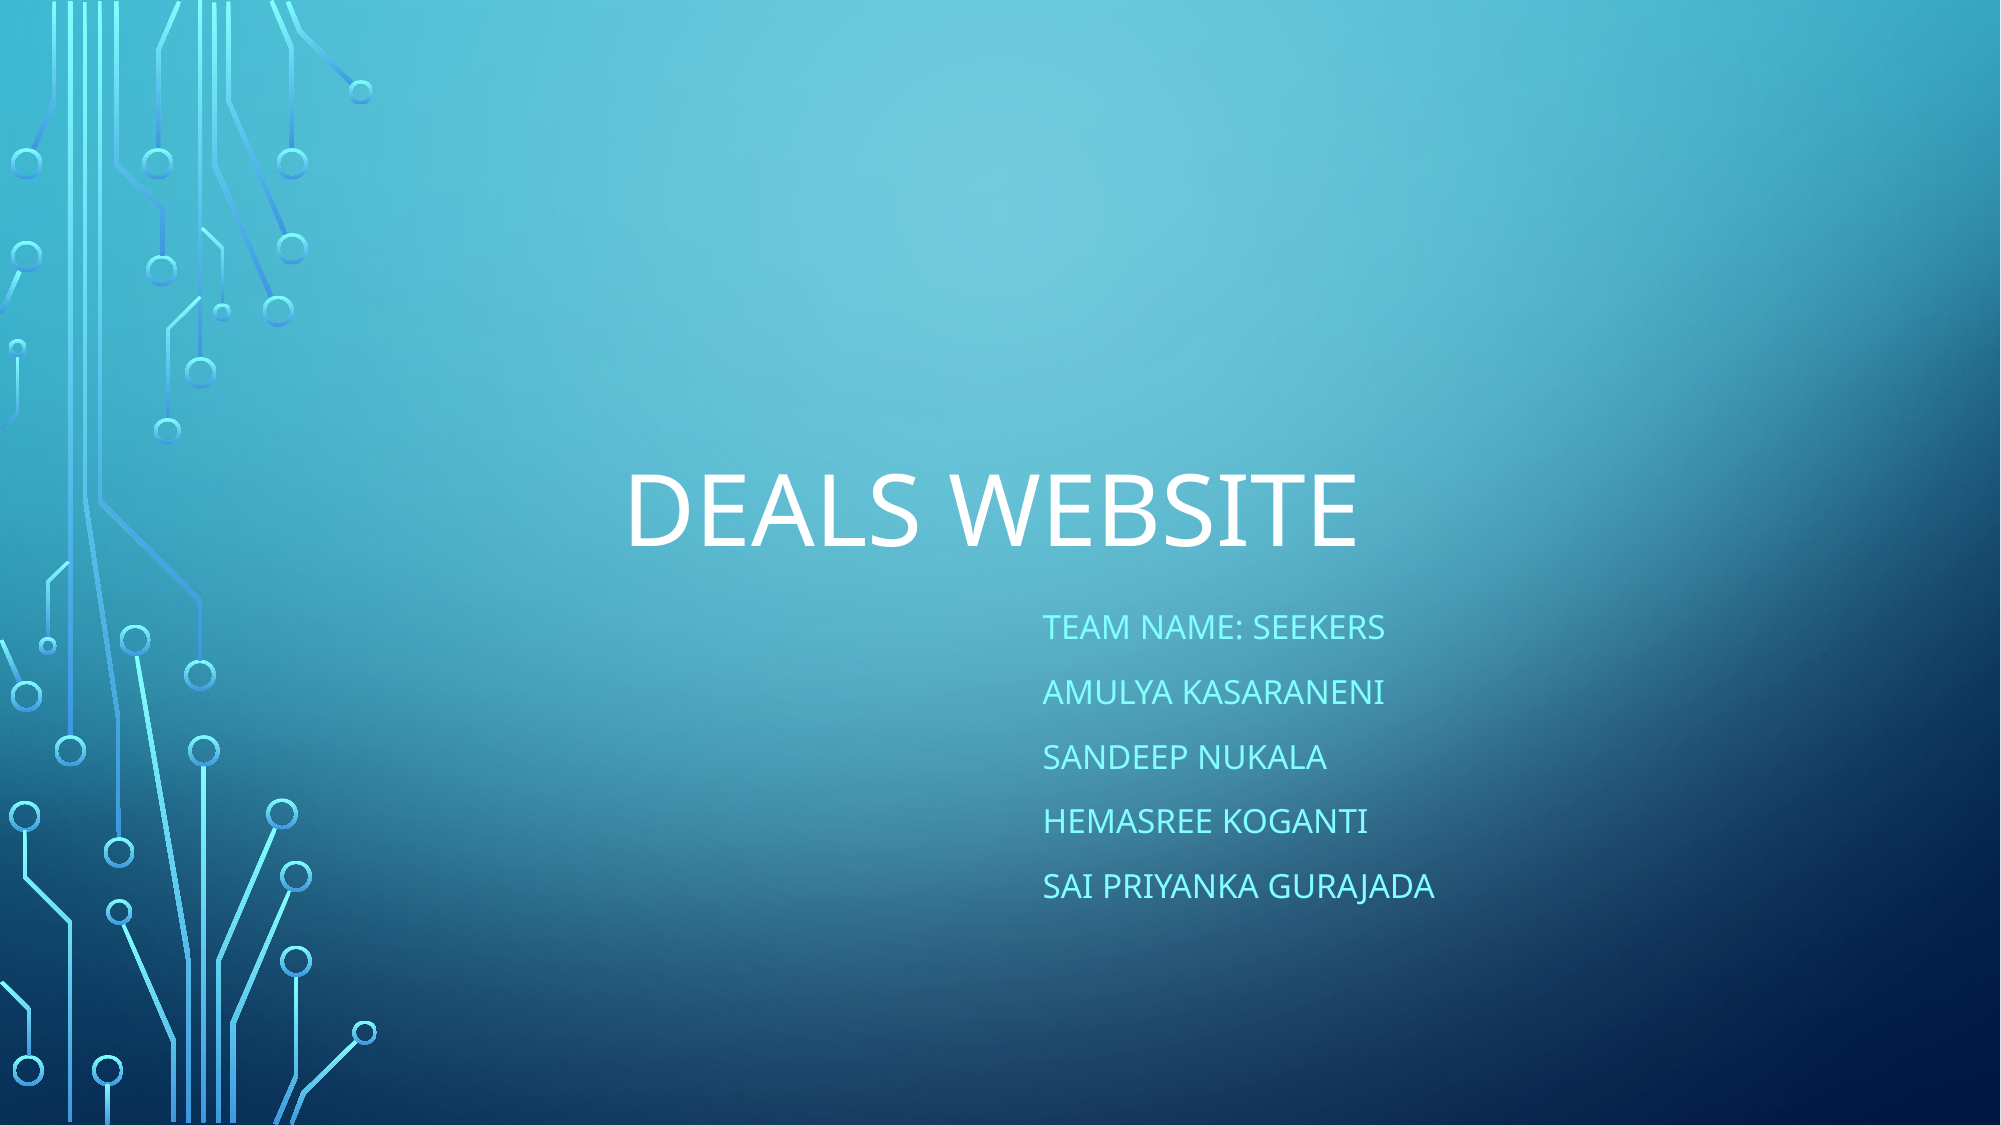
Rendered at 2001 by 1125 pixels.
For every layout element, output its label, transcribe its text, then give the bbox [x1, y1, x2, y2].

title Deals Website [307, 184, 1750, 576]
subtitle Team Name: Seekers Amulya kasaraneni Sandeep Nukala Hemasree Koganti sai Priyanka gurajada [307, 590, 1750, 913]
